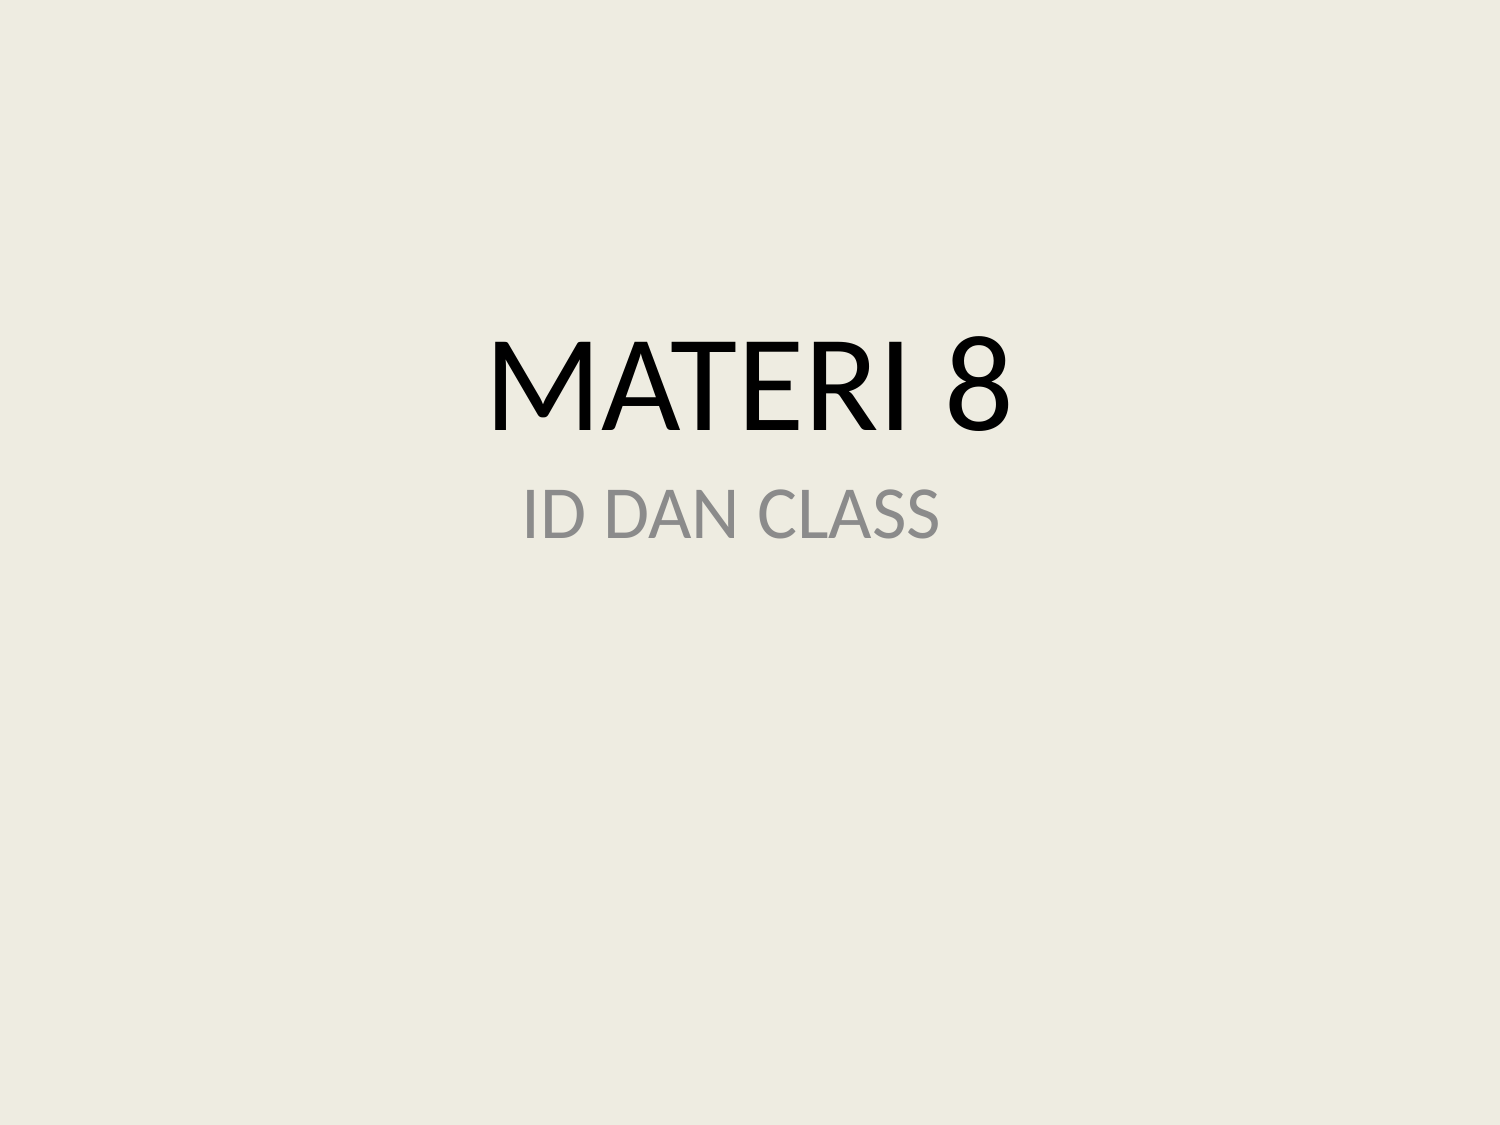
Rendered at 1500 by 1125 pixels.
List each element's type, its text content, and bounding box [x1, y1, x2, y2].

subtitle ID DAN CLASS [206, 456, 1257, 744]
title MATERI 8 [112, 255, 1388, 497]
